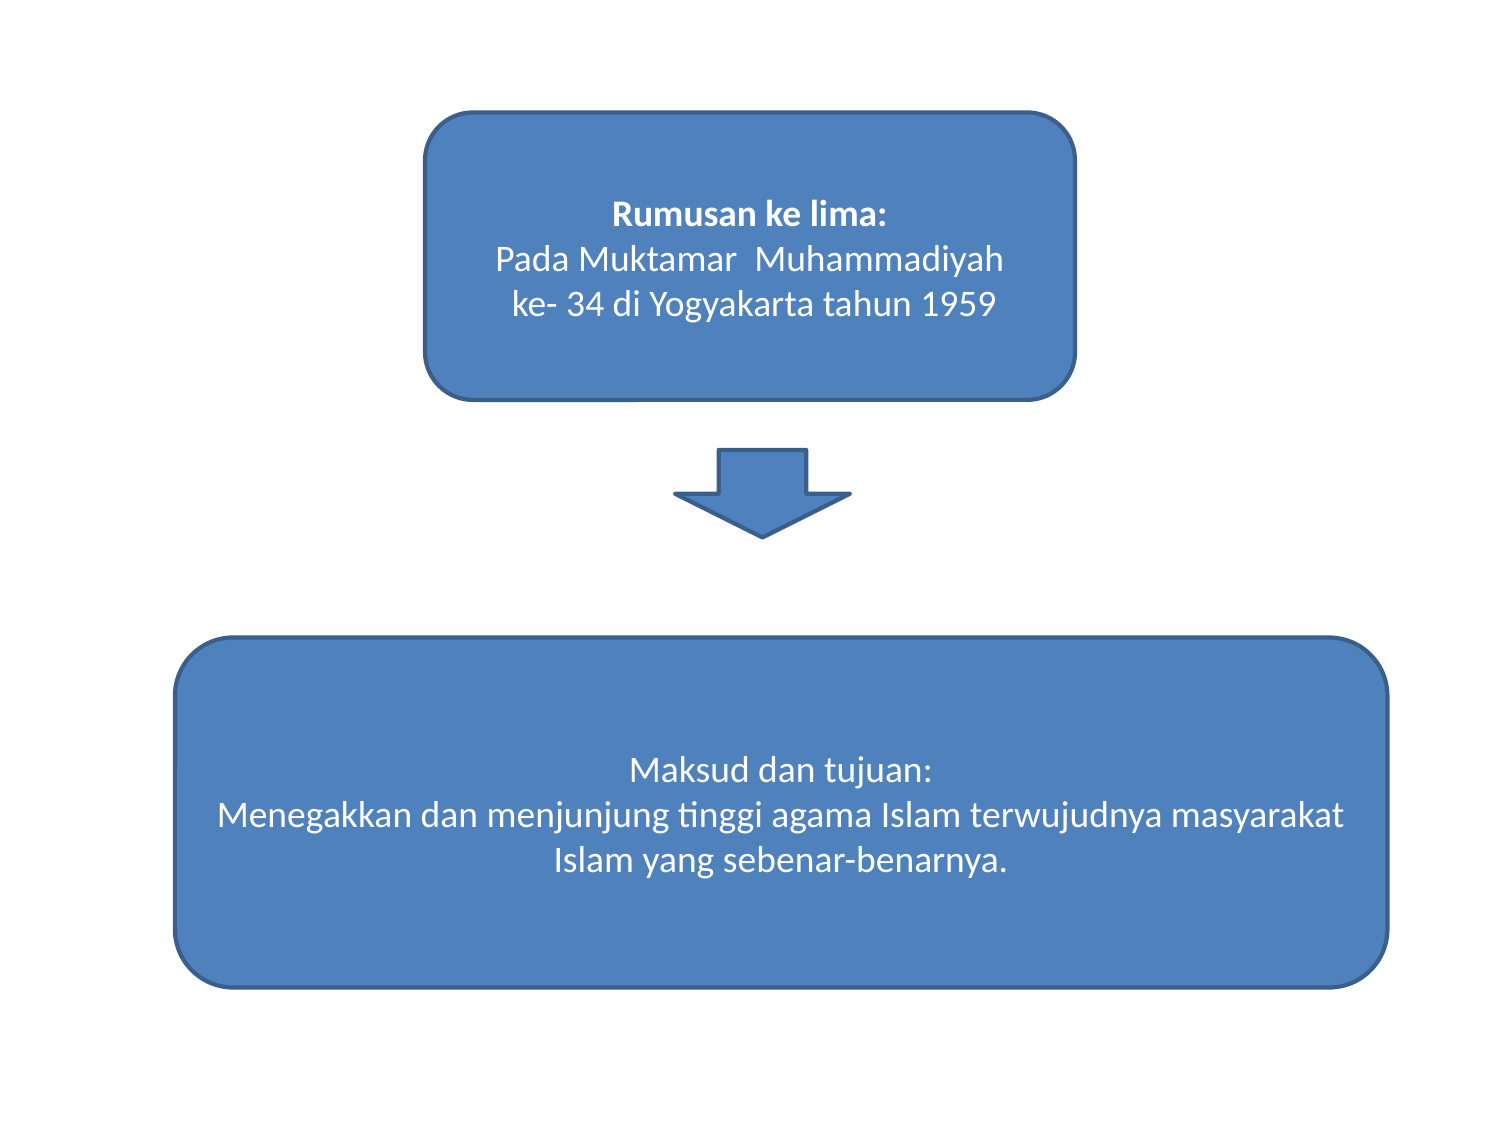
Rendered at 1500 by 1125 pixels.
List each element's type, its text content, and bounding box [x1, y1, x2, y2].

text_box Maksud dan tujuan: Menegakkan dan menjunjung tinggi agama Islam terwujudnya masyarakat Islam yang sebenar-benarnya. [172, 635, 1390, 990]
text_box [672, 447, 853, 540]
text_box Rumusan ke lima: Pada Muktamar Muhammadiyah ke- 34 di Yogyakarta tahun 1959 [422, 110, 1078, 403]
